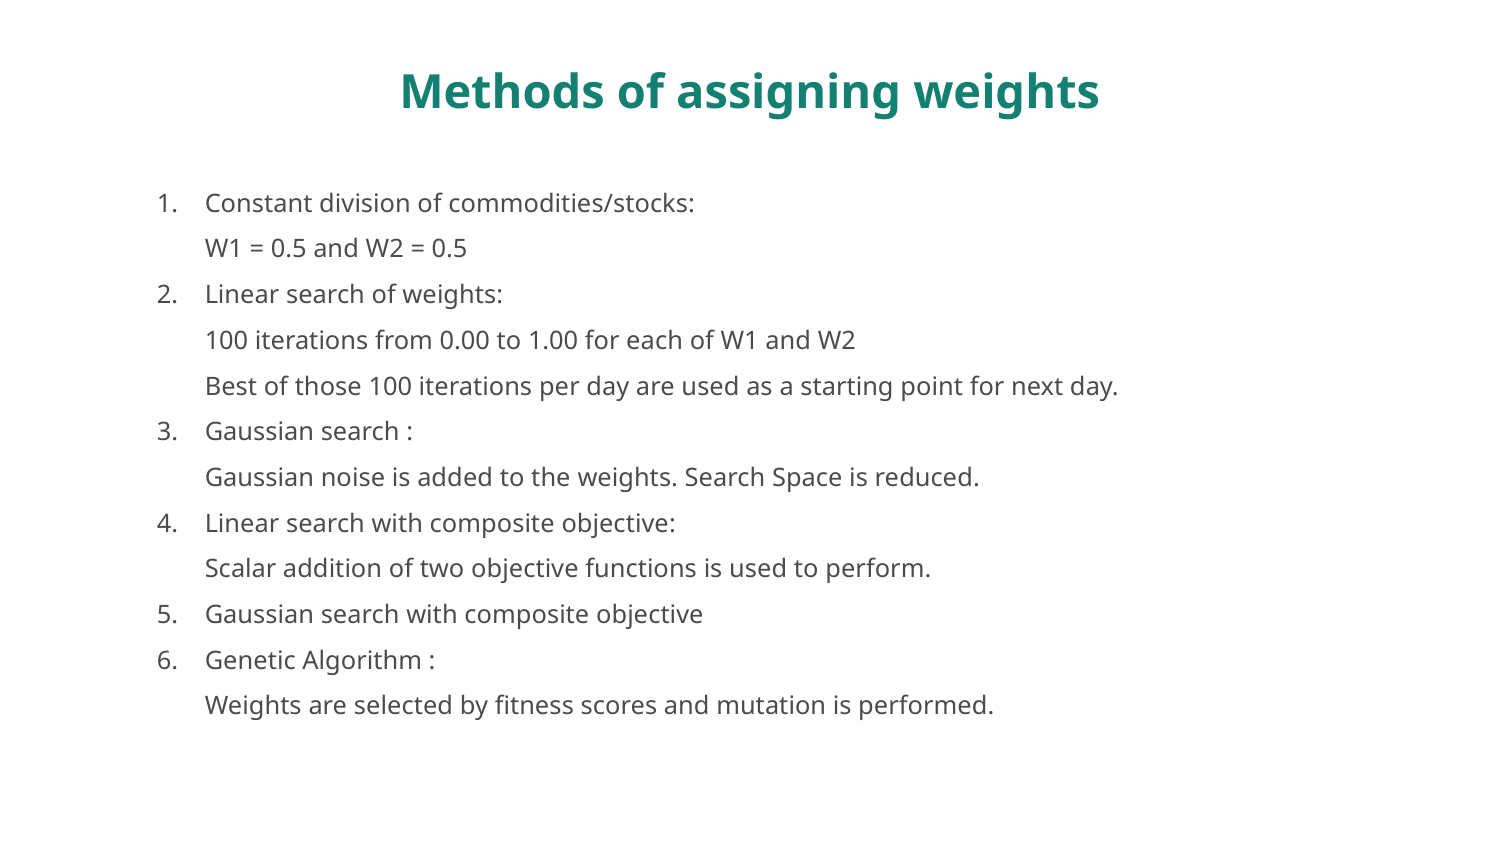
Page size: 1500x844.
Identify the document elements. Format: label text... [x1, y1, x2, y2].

list Constant division of commodities/stocks: W1 = 0.5 and W2 = 0.5 Linear search of weights: 100 iterations from 0.00 to 1.00 for each of W1 and W2 Best of those 100 iterations per day are used as a starting point for next day. Gaussian search : Gaussian noise is added to the weights. Search Space is reduced. Linear search with composite objective: Scalar addition of two objective functions is used to perform. Gaussian search with composite objective Genetic Algorithm : Weights are selected by fitness scores and mutation is performed. [118, 155, 1382, 769]
title Methods of assigning weights [118, 45, 1382, 135]
